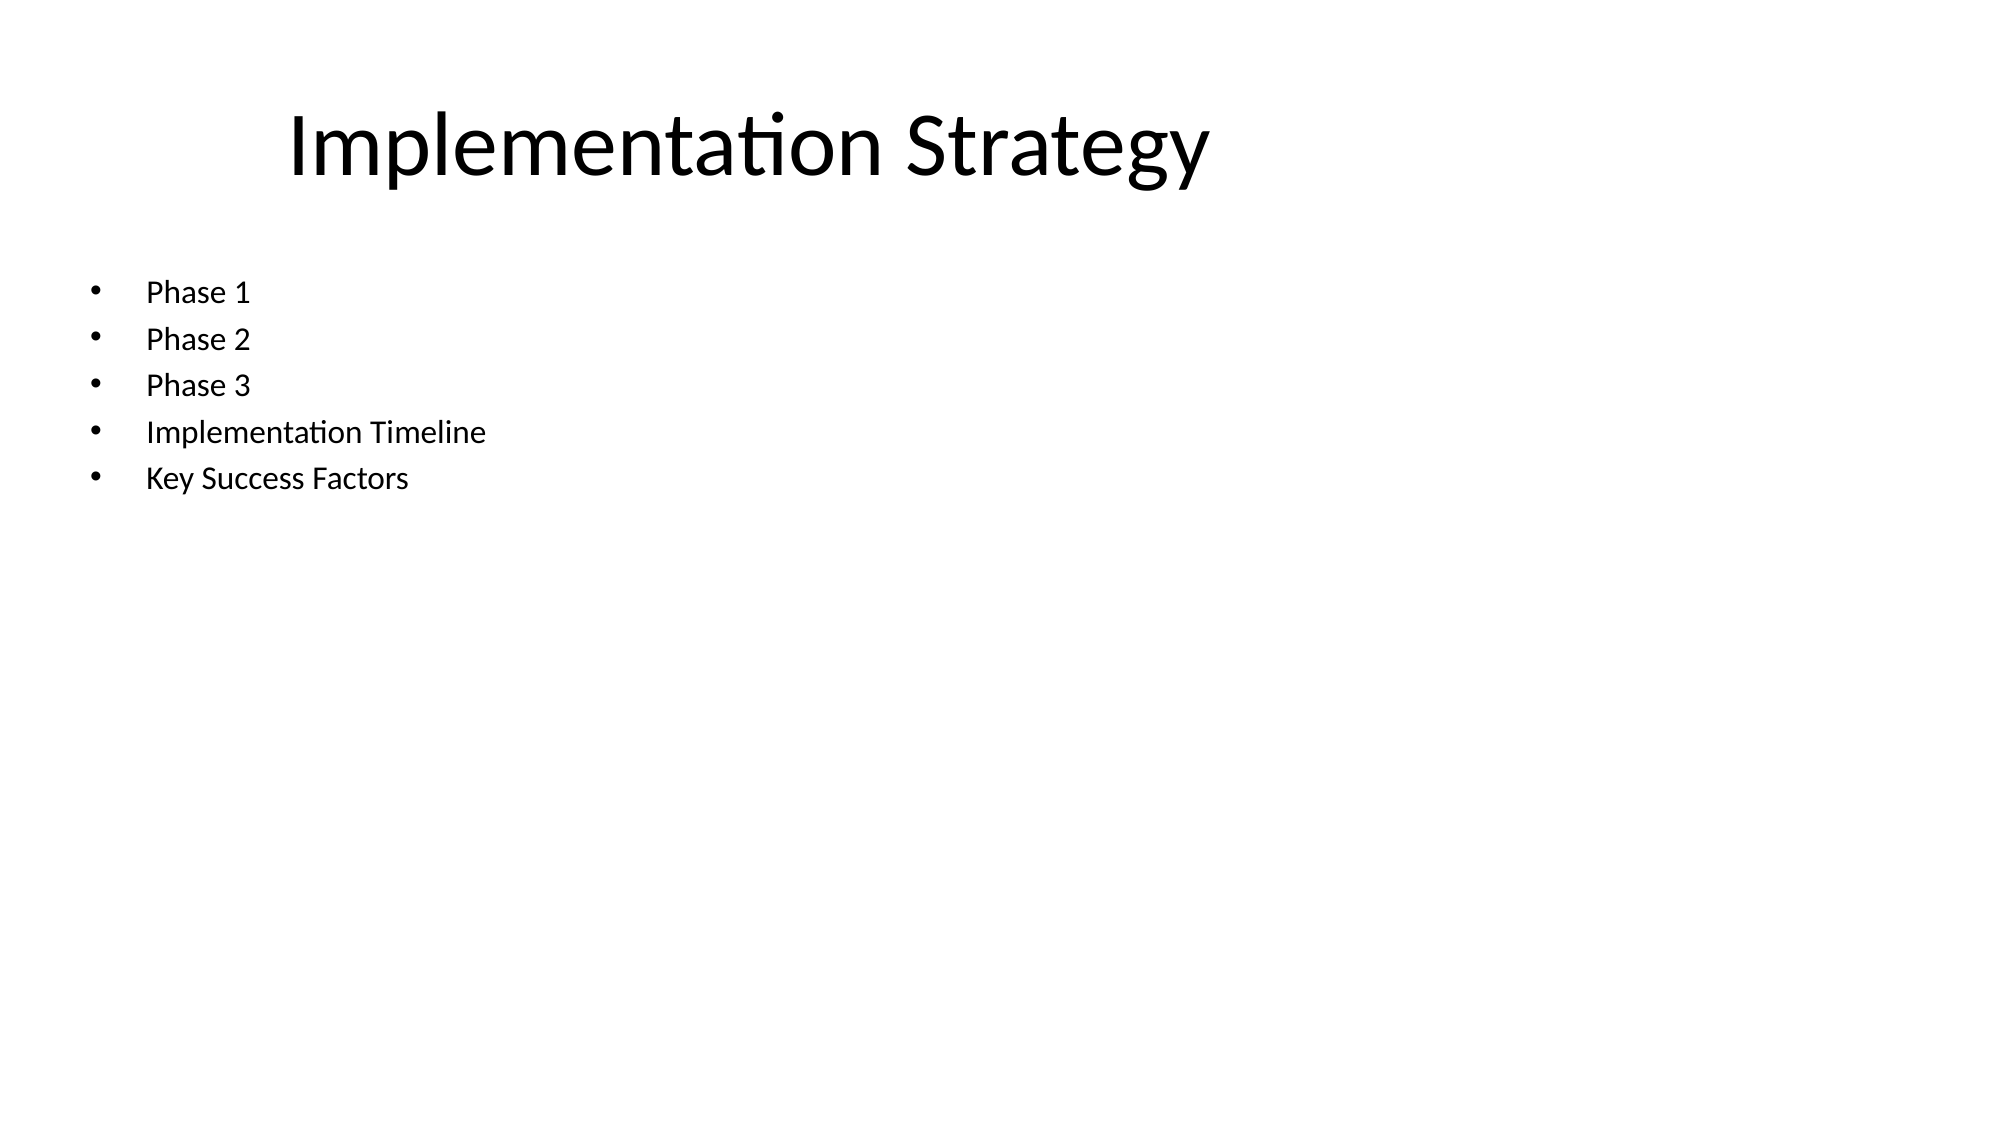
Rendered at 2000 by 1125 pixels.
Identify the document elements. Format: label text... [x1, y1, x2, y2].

title Implementation Strategy [75, 45, 1425, 233]
list Phase 1 Phase 2 Phase 3 Implementation Timeline Key Success Factors [75, 262, 1425, 1005]
